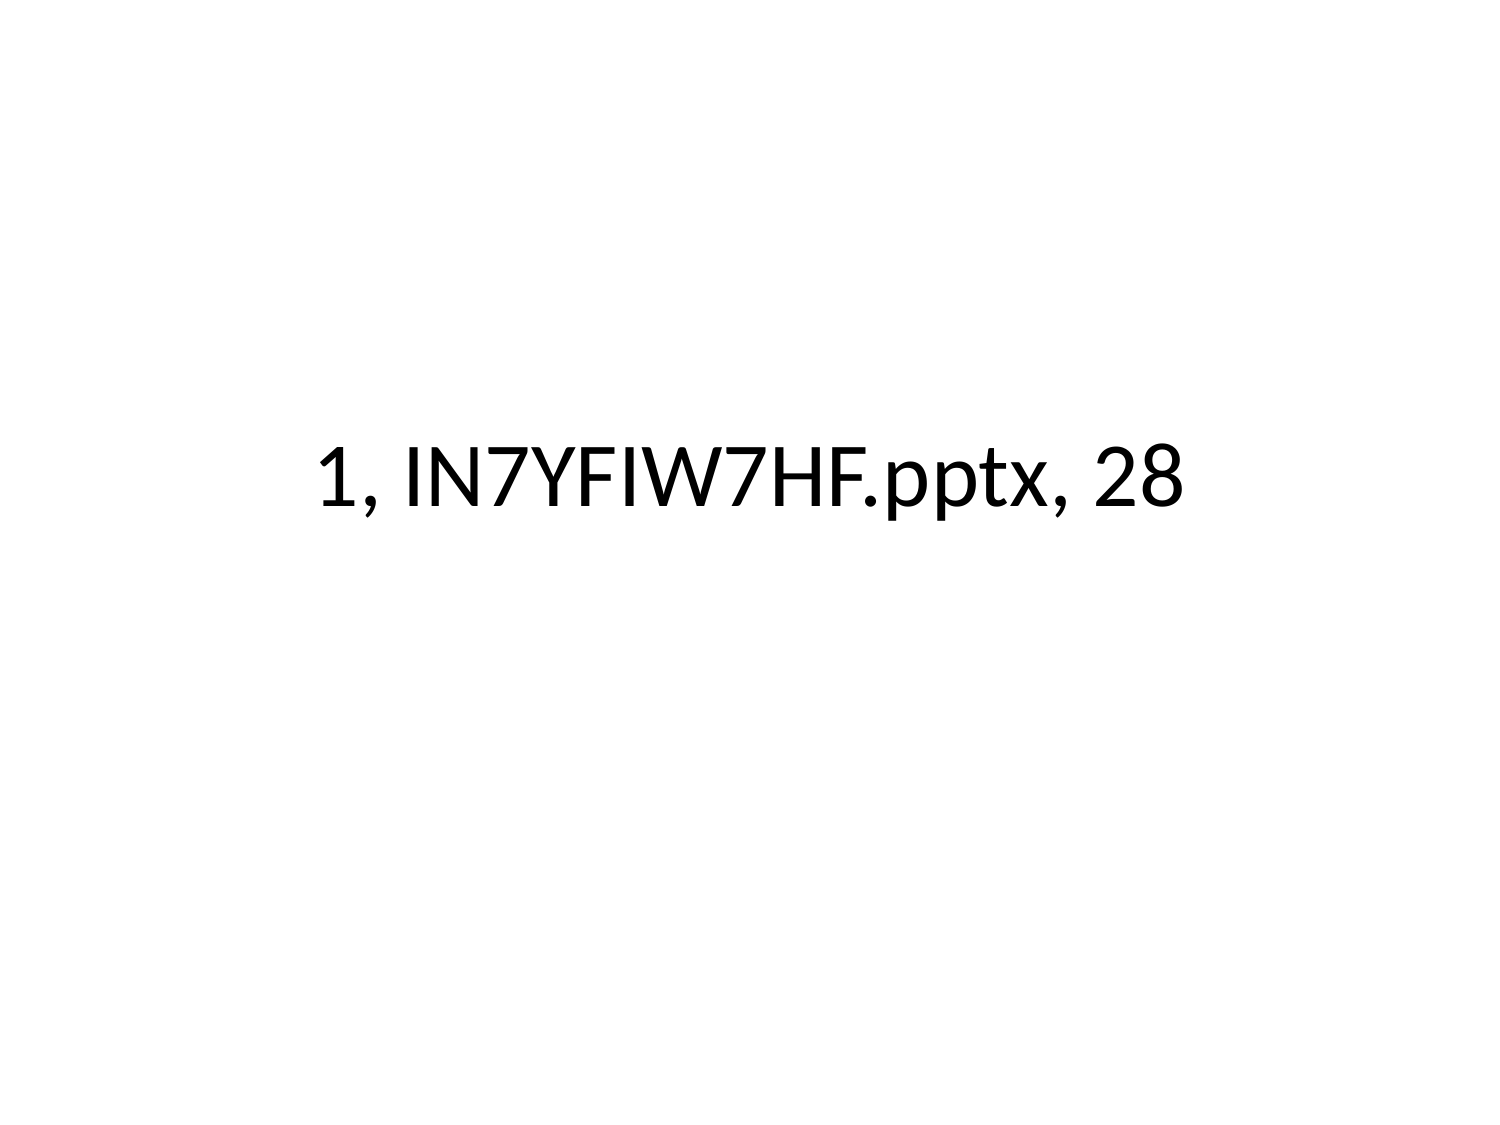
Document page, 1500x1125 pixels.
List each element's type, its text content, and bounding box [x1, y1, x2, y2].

title 1, IN7YFIW7HF.pptx, 28 [112, 349, 1388, 591]
